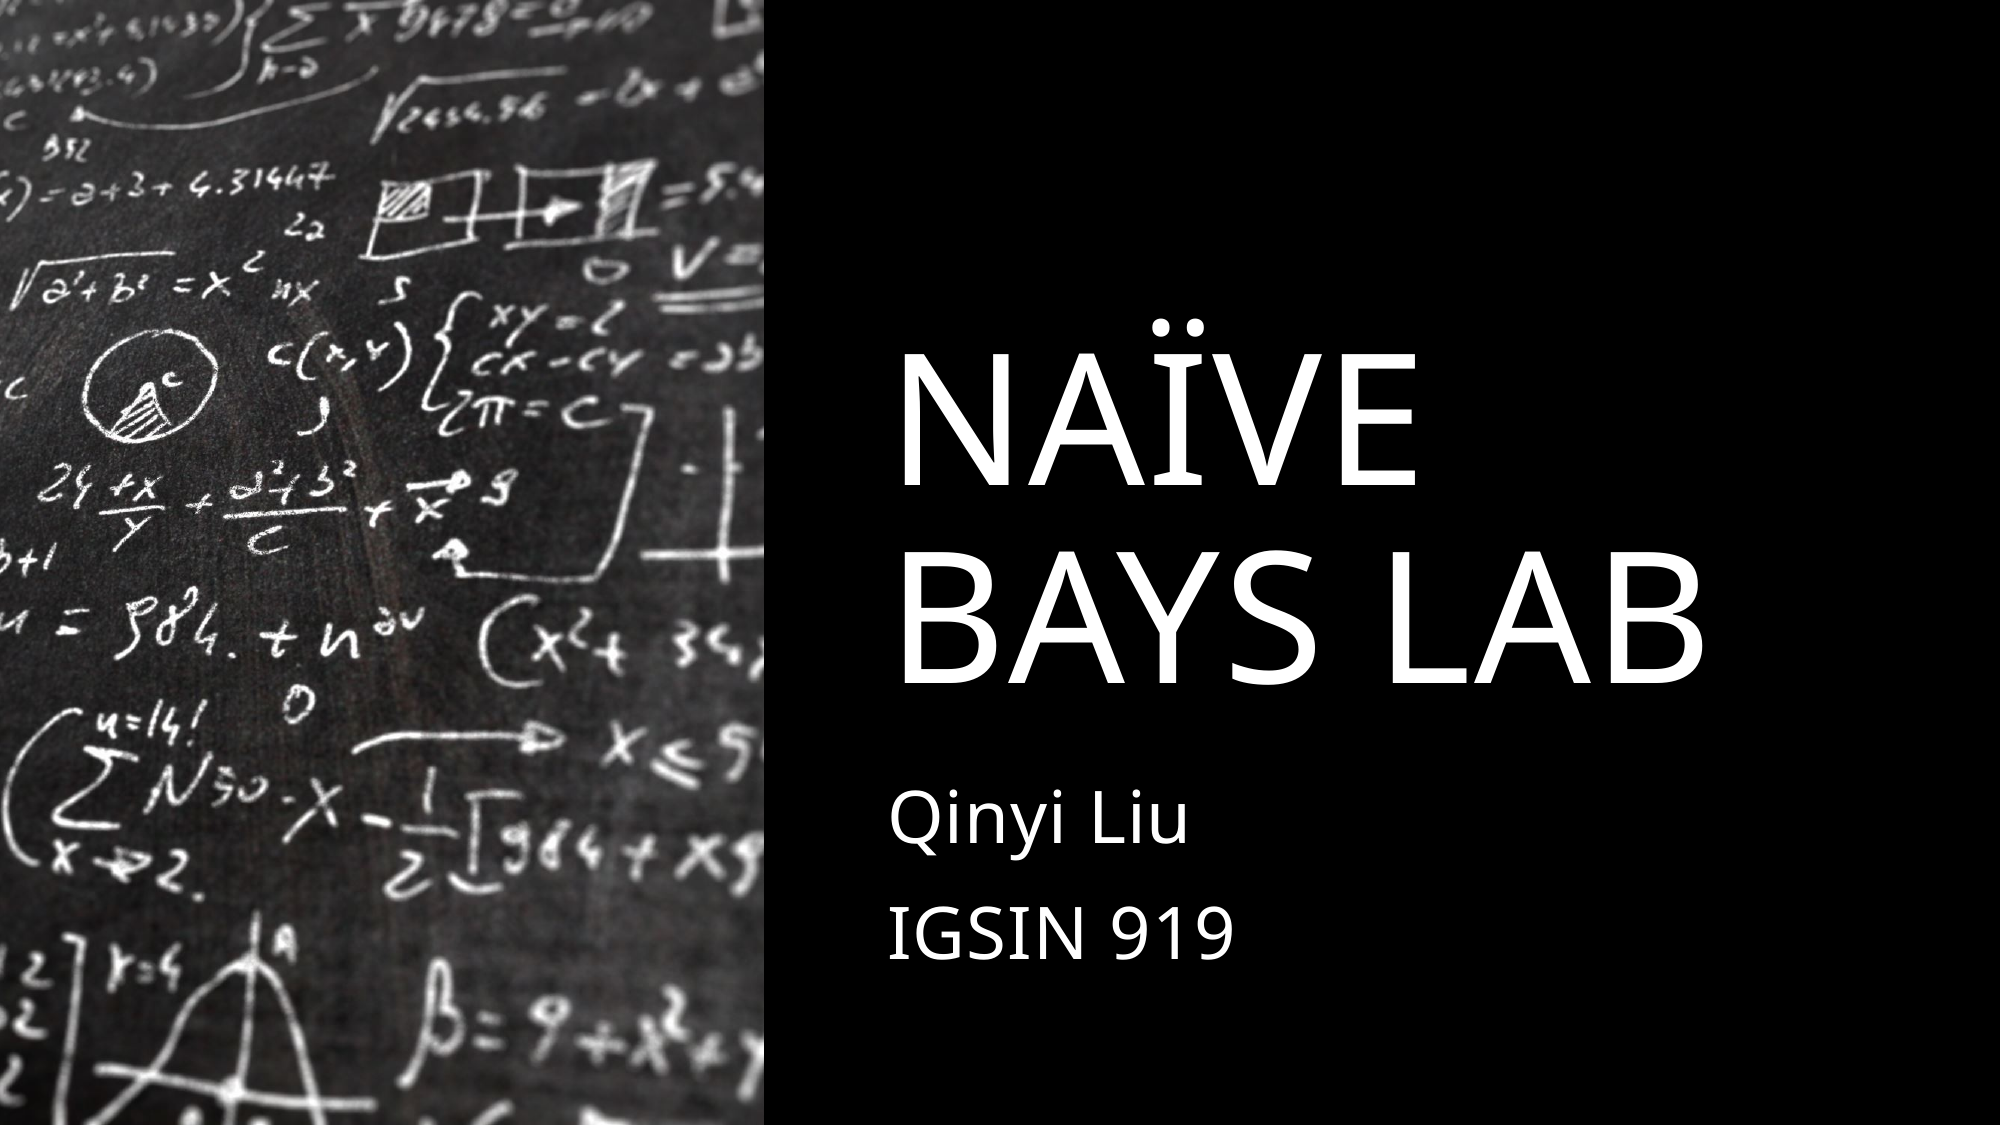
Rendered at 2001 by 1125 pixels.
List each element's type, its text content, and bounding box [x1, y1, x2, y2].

subtitle Qinyi Liu IGSIN 919 [872, 762, 1843, 983]
picture [0, 0, 764, 1125]
title Naïve bays lab [872, 104, 1843, 731]
text_box [764, 0, 2000, 1125]
